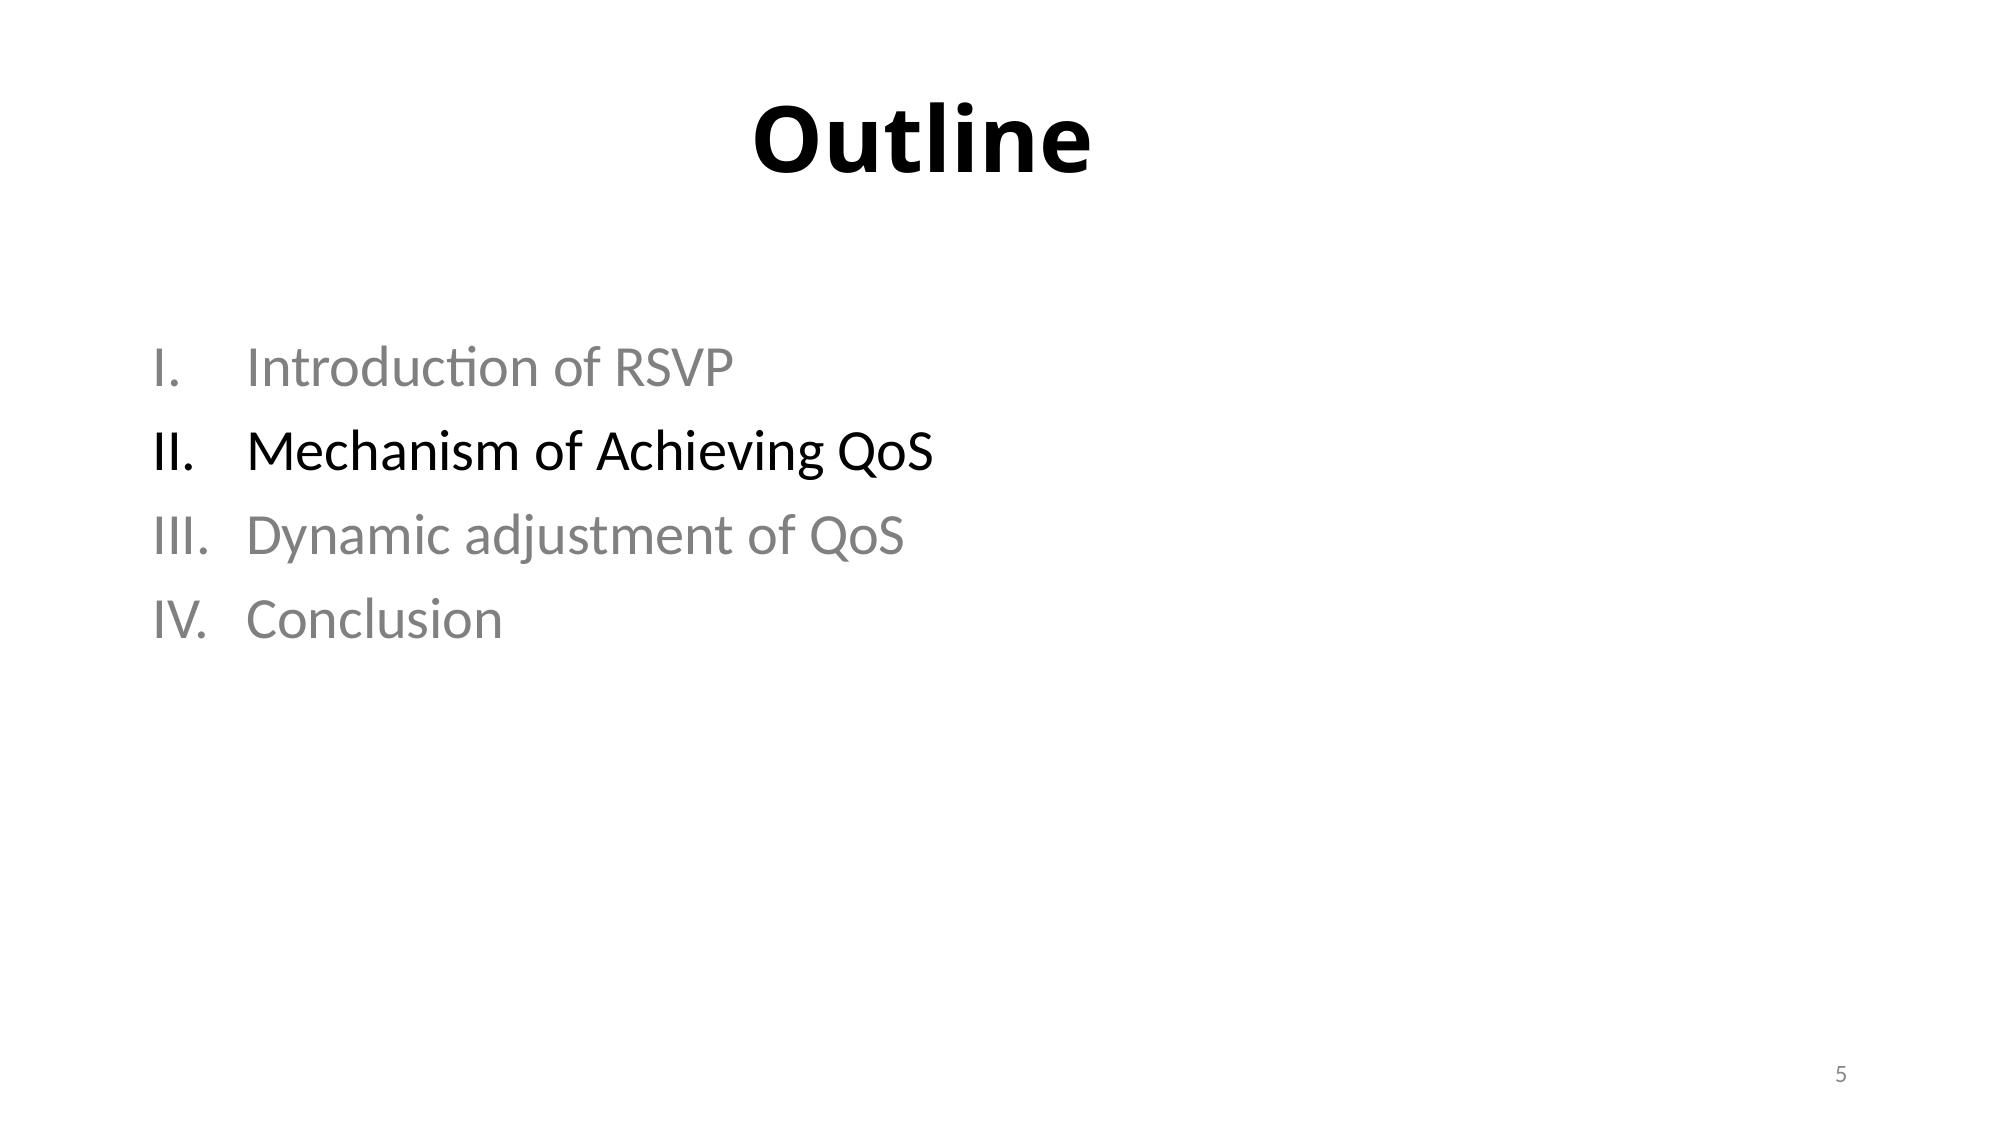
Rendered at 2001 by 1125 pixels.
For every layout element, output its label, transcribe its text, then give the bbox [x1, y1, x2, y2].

list Introduction of RSVP Mechanism of Achieving QoS Dynamic adjustment of QoS Conclusion [137, 328, 1863, 1043]
slide_number 5 [1412, 1042, 1863, 1103]
title Outline [59, 34, 1785, 252]
